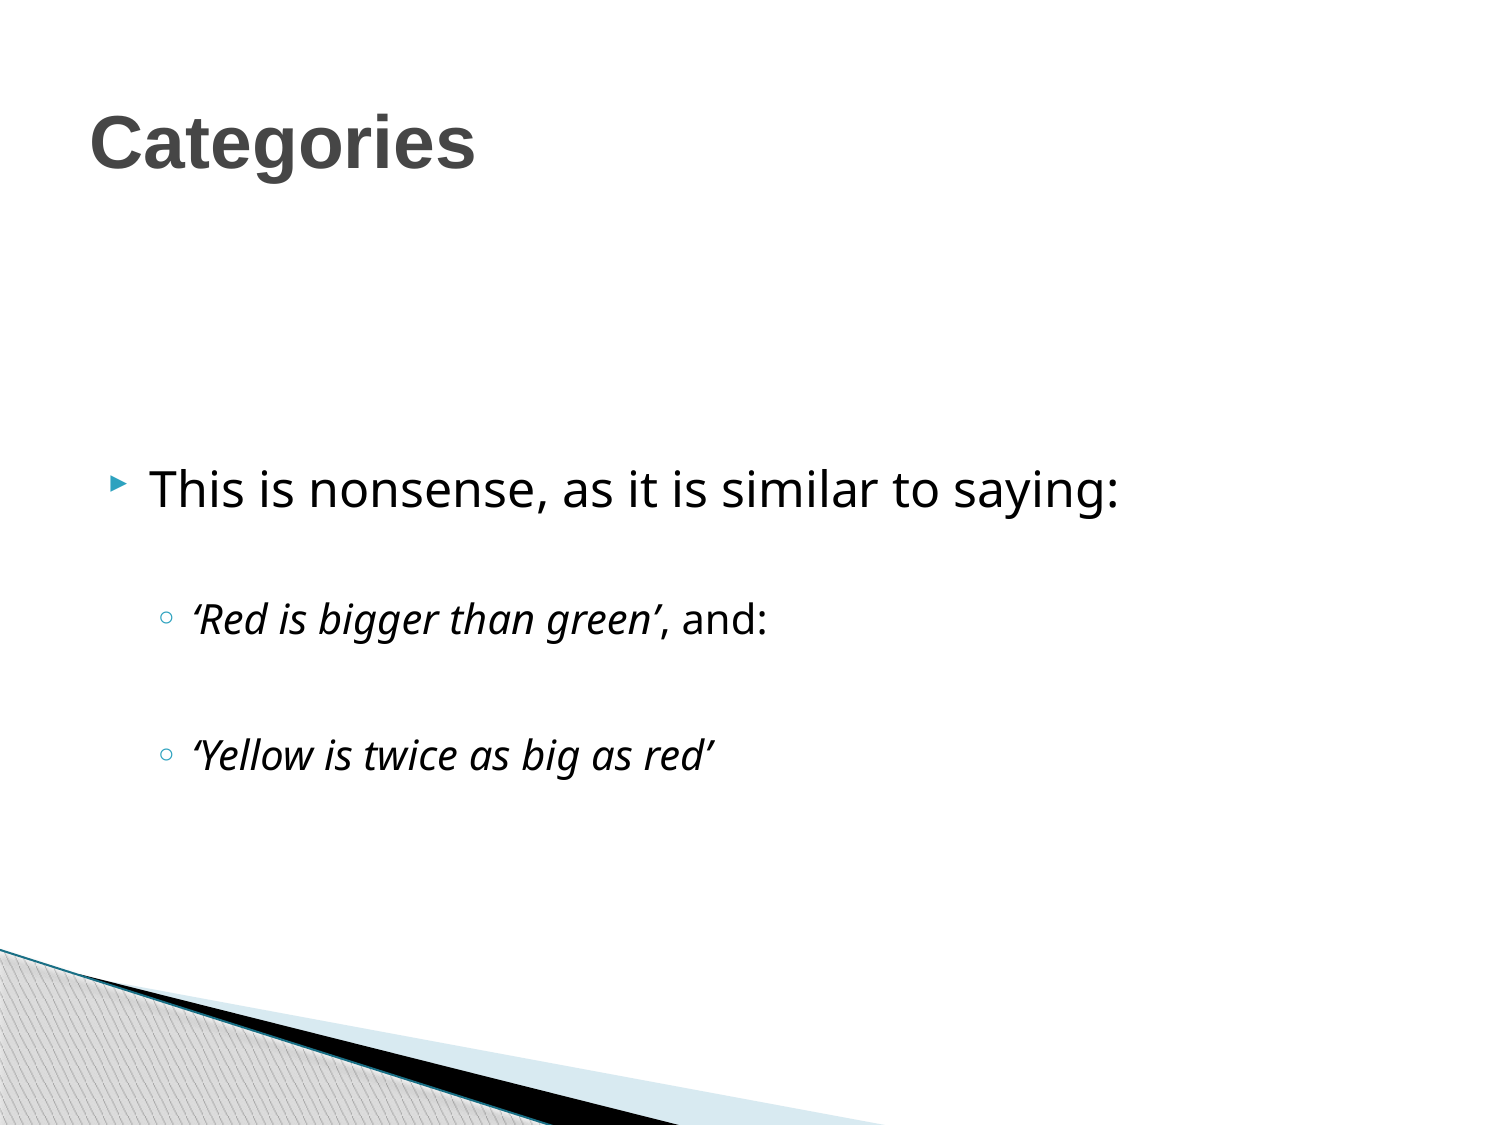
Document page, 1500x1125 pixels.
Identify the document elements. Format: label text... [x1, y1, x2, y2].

title Categories [75, 45, 1425, 233]
list This is nonsense, as it is similar to saying: ‘Red is bigger than green’, and: ‘Yellow is twice as big as red’ [75, 450, 1425, 913]
